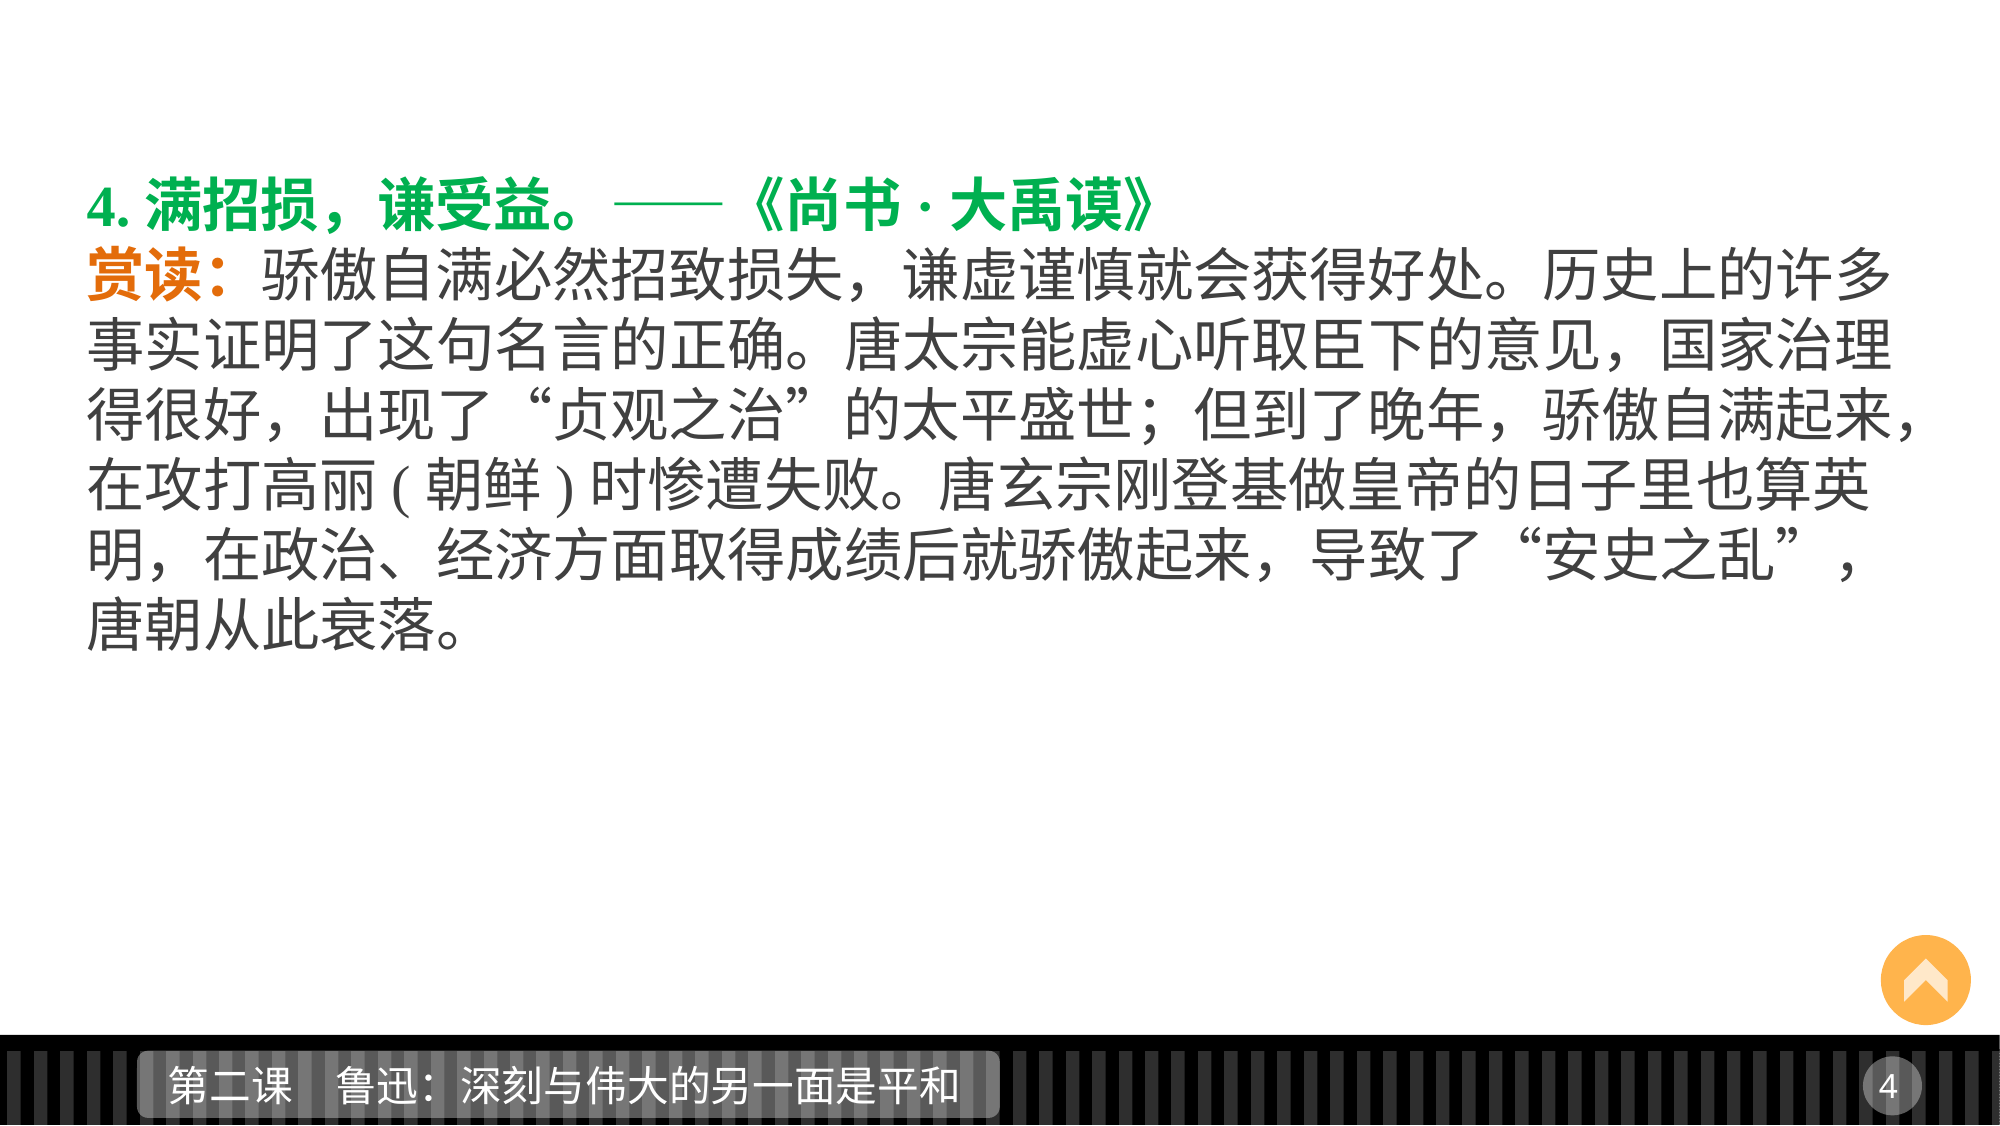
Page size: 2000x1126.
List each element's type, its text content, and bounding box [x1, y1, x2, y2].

text_box 4.满招损，谦受益。——《尚书·大禹谟》 赏读：骄傲自满必然招致损失，谦虚谨慎就会获得好处。历史上的许多事实证明了这句名言的正确。唐太宗能虚心听取臣下的意见，国家治理得很好，出现了“贞观之治”的太平盛世；但到了晚年，骄傲自满起来，在攻打高丽(朝鲜)时惨遭失败。唐玄宗刚登基做皇帝的日子里也算英明，在政治、经济方面取得成绩后就骄傲起来，导致了“安史之乱”，唐朝从此衰落。 [71, 160, 1926, 666]
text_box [1880, 934, 1972, 1026]
